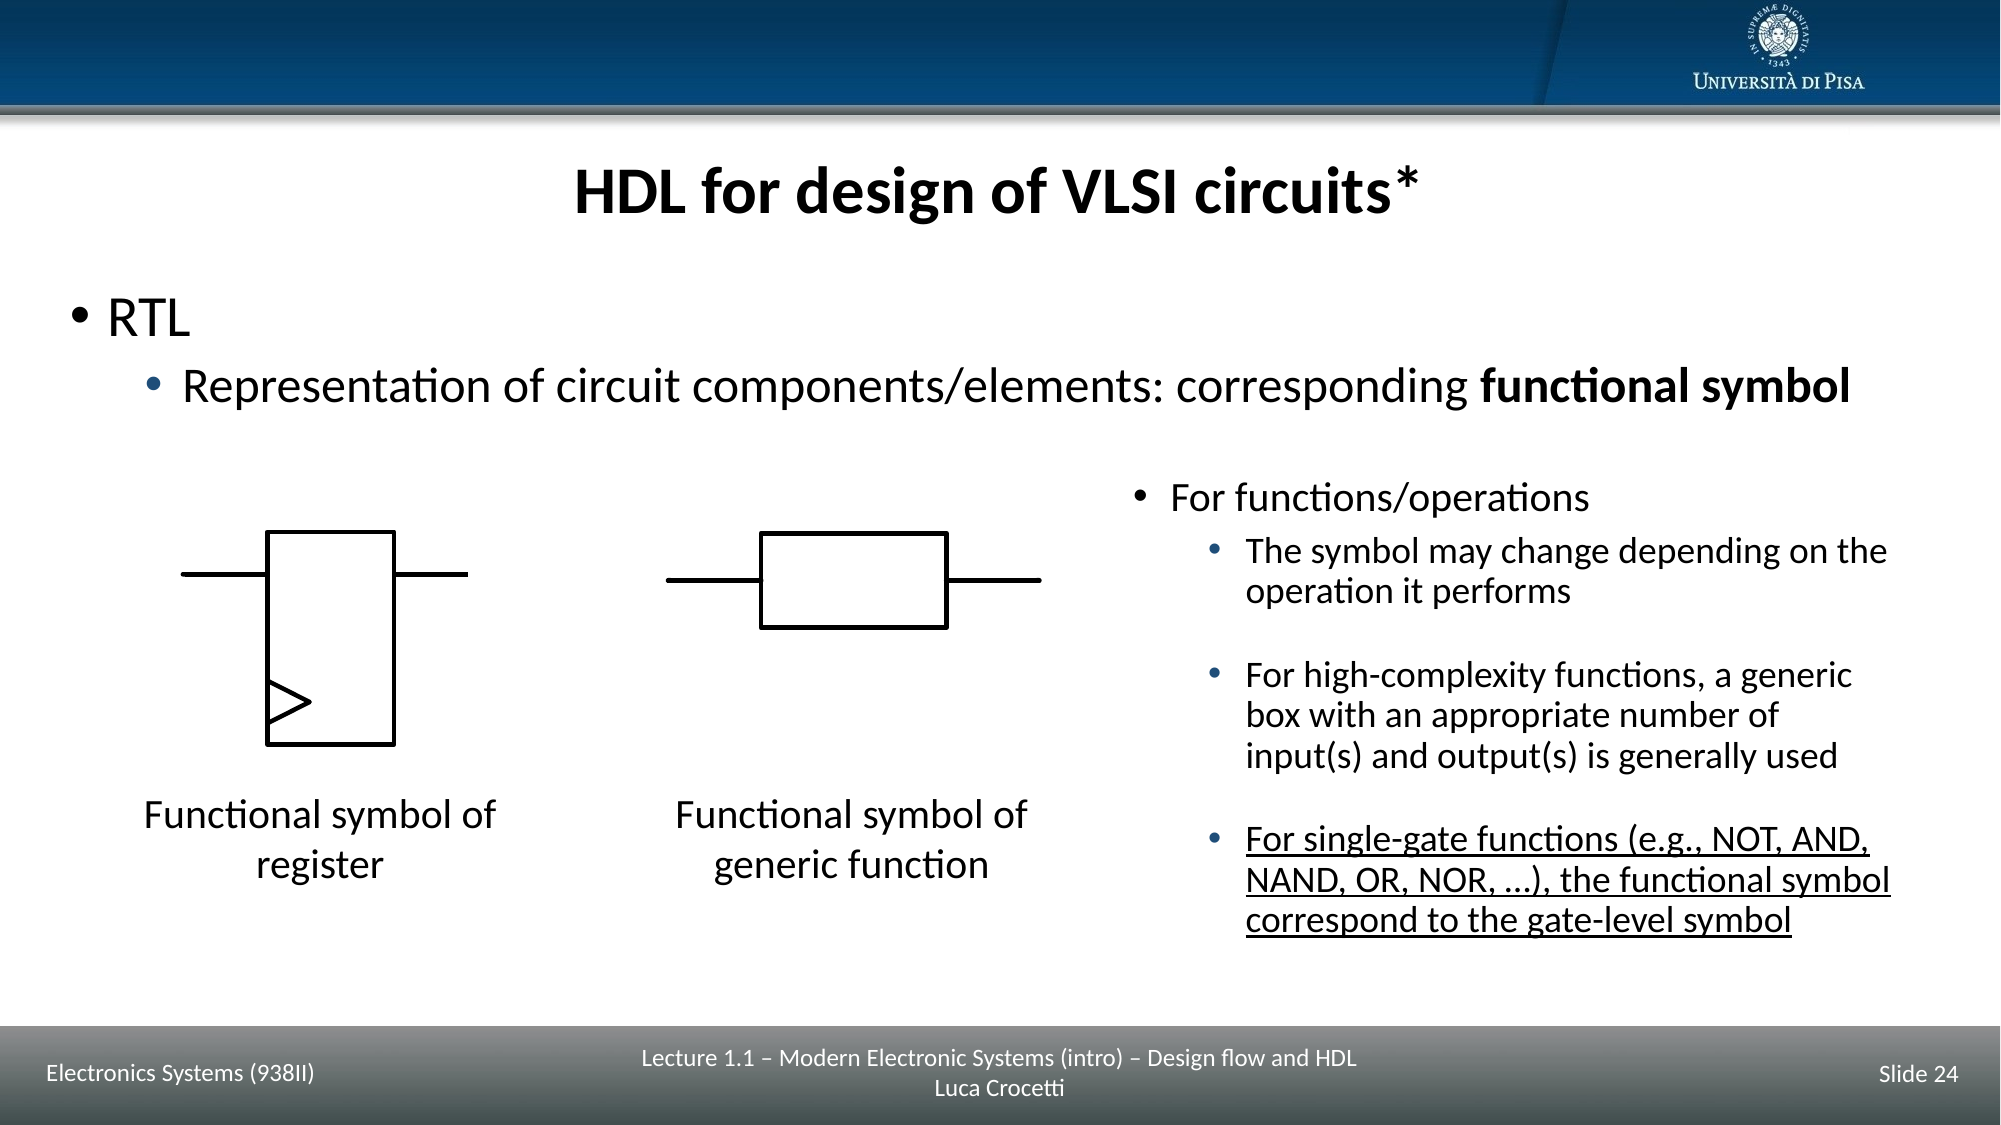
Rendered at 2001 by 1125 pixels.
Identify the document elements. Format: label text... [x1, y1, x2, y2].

text_box Functional symbol of register [90, 779, 550, 894]
text_box Functional symbol of generic function [621, 779, 1082, 894]
title HDL for design of VLSI circuits* [55, 138, 1945, 244]
picture [0, 0, 2001, 1125]
text_box For functions/operations The symbol may change depending on the operation it performs For high-complexity functions, a generic box with an appropriate number of input(s) and output(s) is generally used For single-gate functions (e.g., NOT, AND, NAND, OR, NOR, …), the functional symbol correspond to the gate-level symbol [1118, 468, 1921, 1017]
list RTL Representation of circuit components/elements: corresponding functional symbol [55, 278, 1945, 993]
